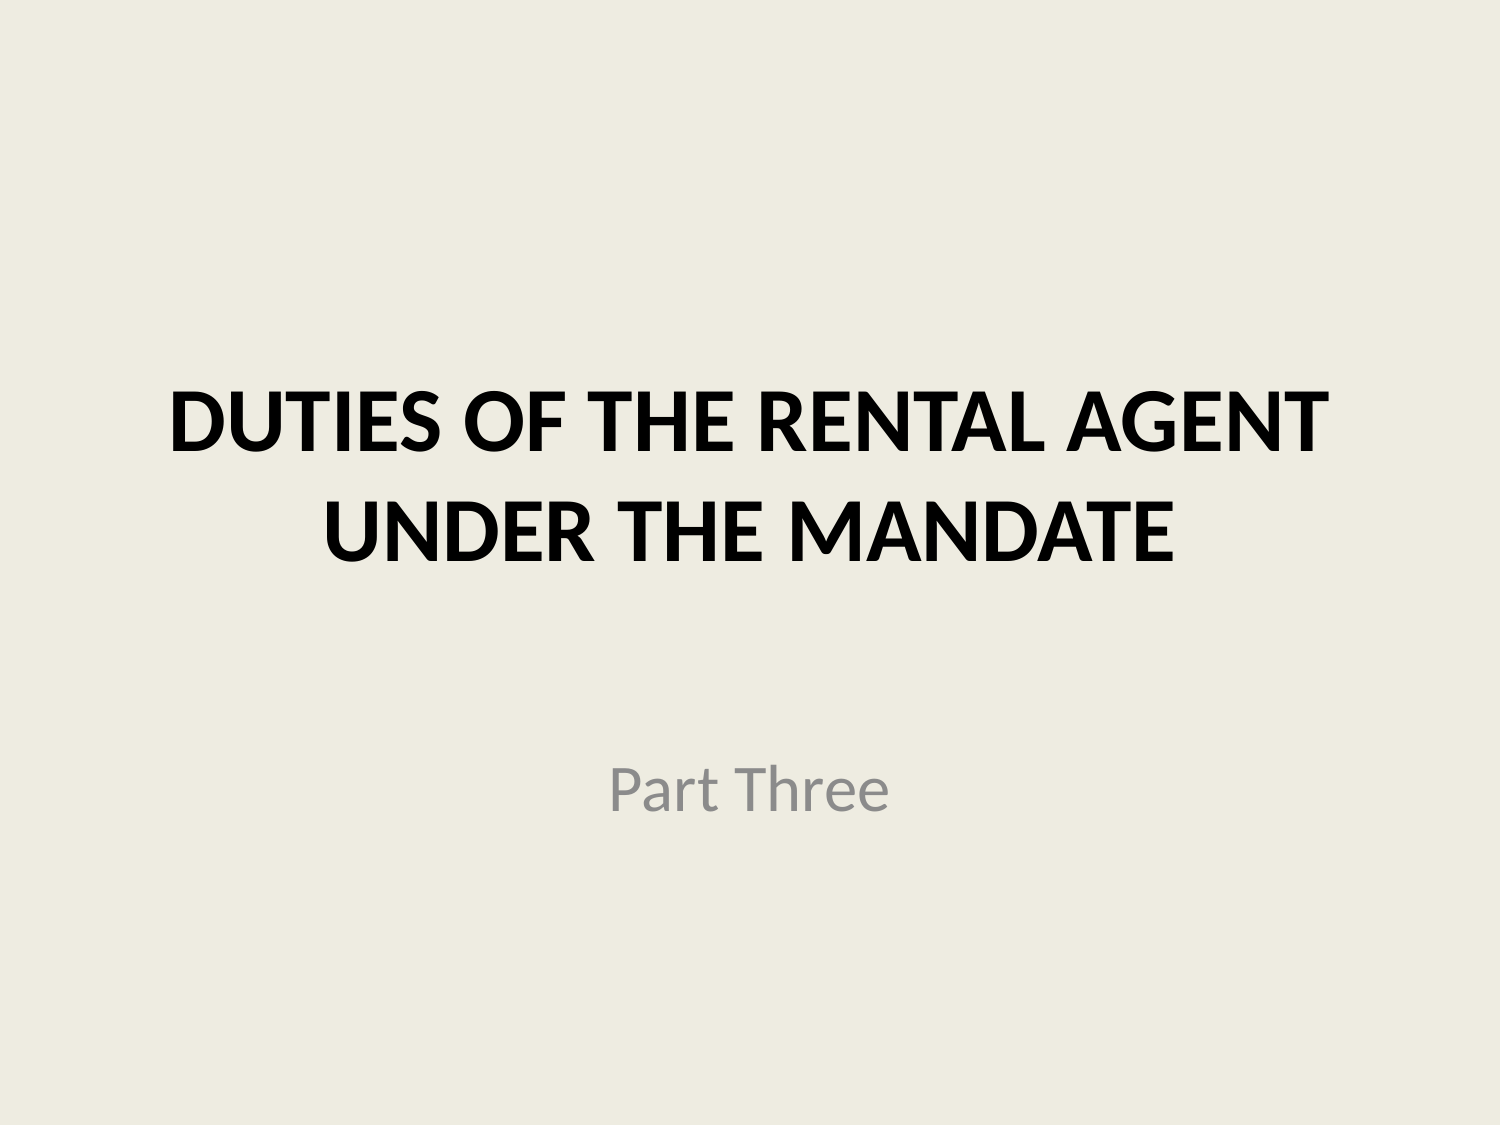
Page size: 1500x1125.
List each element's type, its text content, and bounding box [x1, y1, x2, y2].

subtitle Part Three [225, 737, 1275, 925]
title DUTIES OF THE RENTAL AGENT UNDER THE MANDATE [112, 349, 1388, 591]
